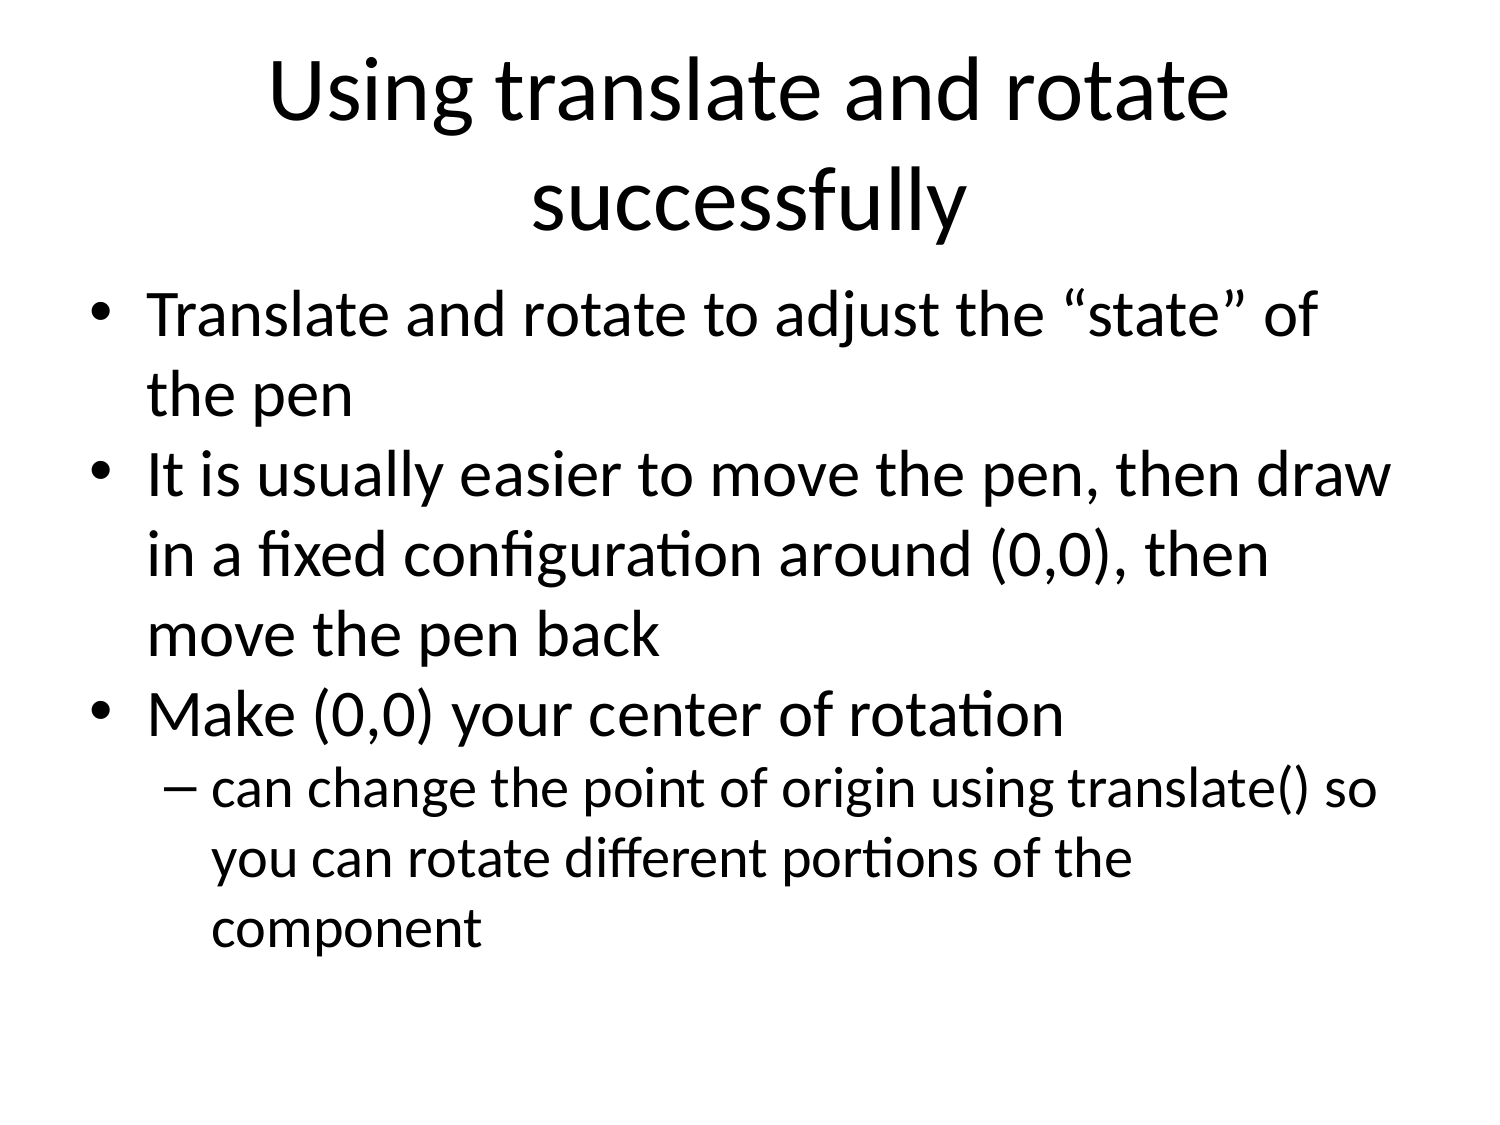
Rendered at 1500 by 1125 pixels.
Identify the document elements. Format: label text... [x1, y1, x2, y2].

text_box Translate and rotate to adjust the “state” of the pen It is usually easier to move the pen, then draw in a fixed configuration around (0,0), then move the pen back Make (0,0) your center of rotation can change the point of origin using translate() so you can rotate different portions of the component [75, 262, 1425, 1005]
text_box Using translate and rotate successfully [75, 45, 1425, 233]
